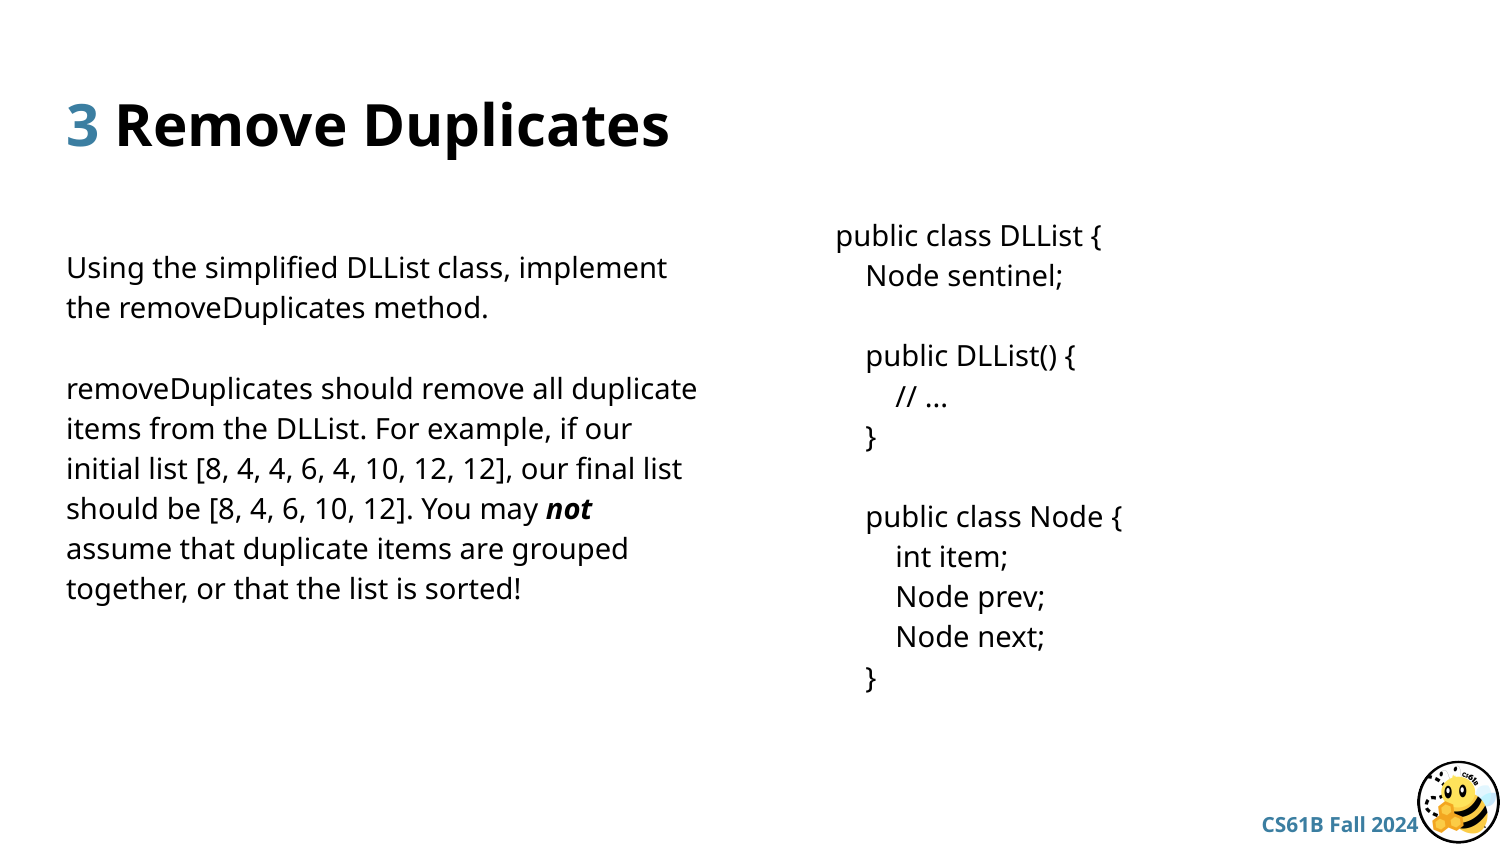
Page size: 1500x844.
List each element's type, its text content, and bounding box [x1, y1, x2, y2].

text_box public class DLList { Node sentinel; public DLList() { // ... } public class Node { int item; Node prev; Node next; } [820, 197, 1439, 709]
picture [1417, 760, 1500, 844]
text_box Using the simplified DLList class, implement the removeDuplicates method. removeDuplicates should remove all duplicate items from the DLList. For example, if our initial list [8, 4, 4, 6, 4, 10, 12, 12], our final list should be [8, 4, 6, 10, 12]. You may not assume that duplicate items are grouped together, or that the list is sorted! [51, 229, 717, 742]
title 3 Remove Duplicates [51, 72, 1449, 167]
